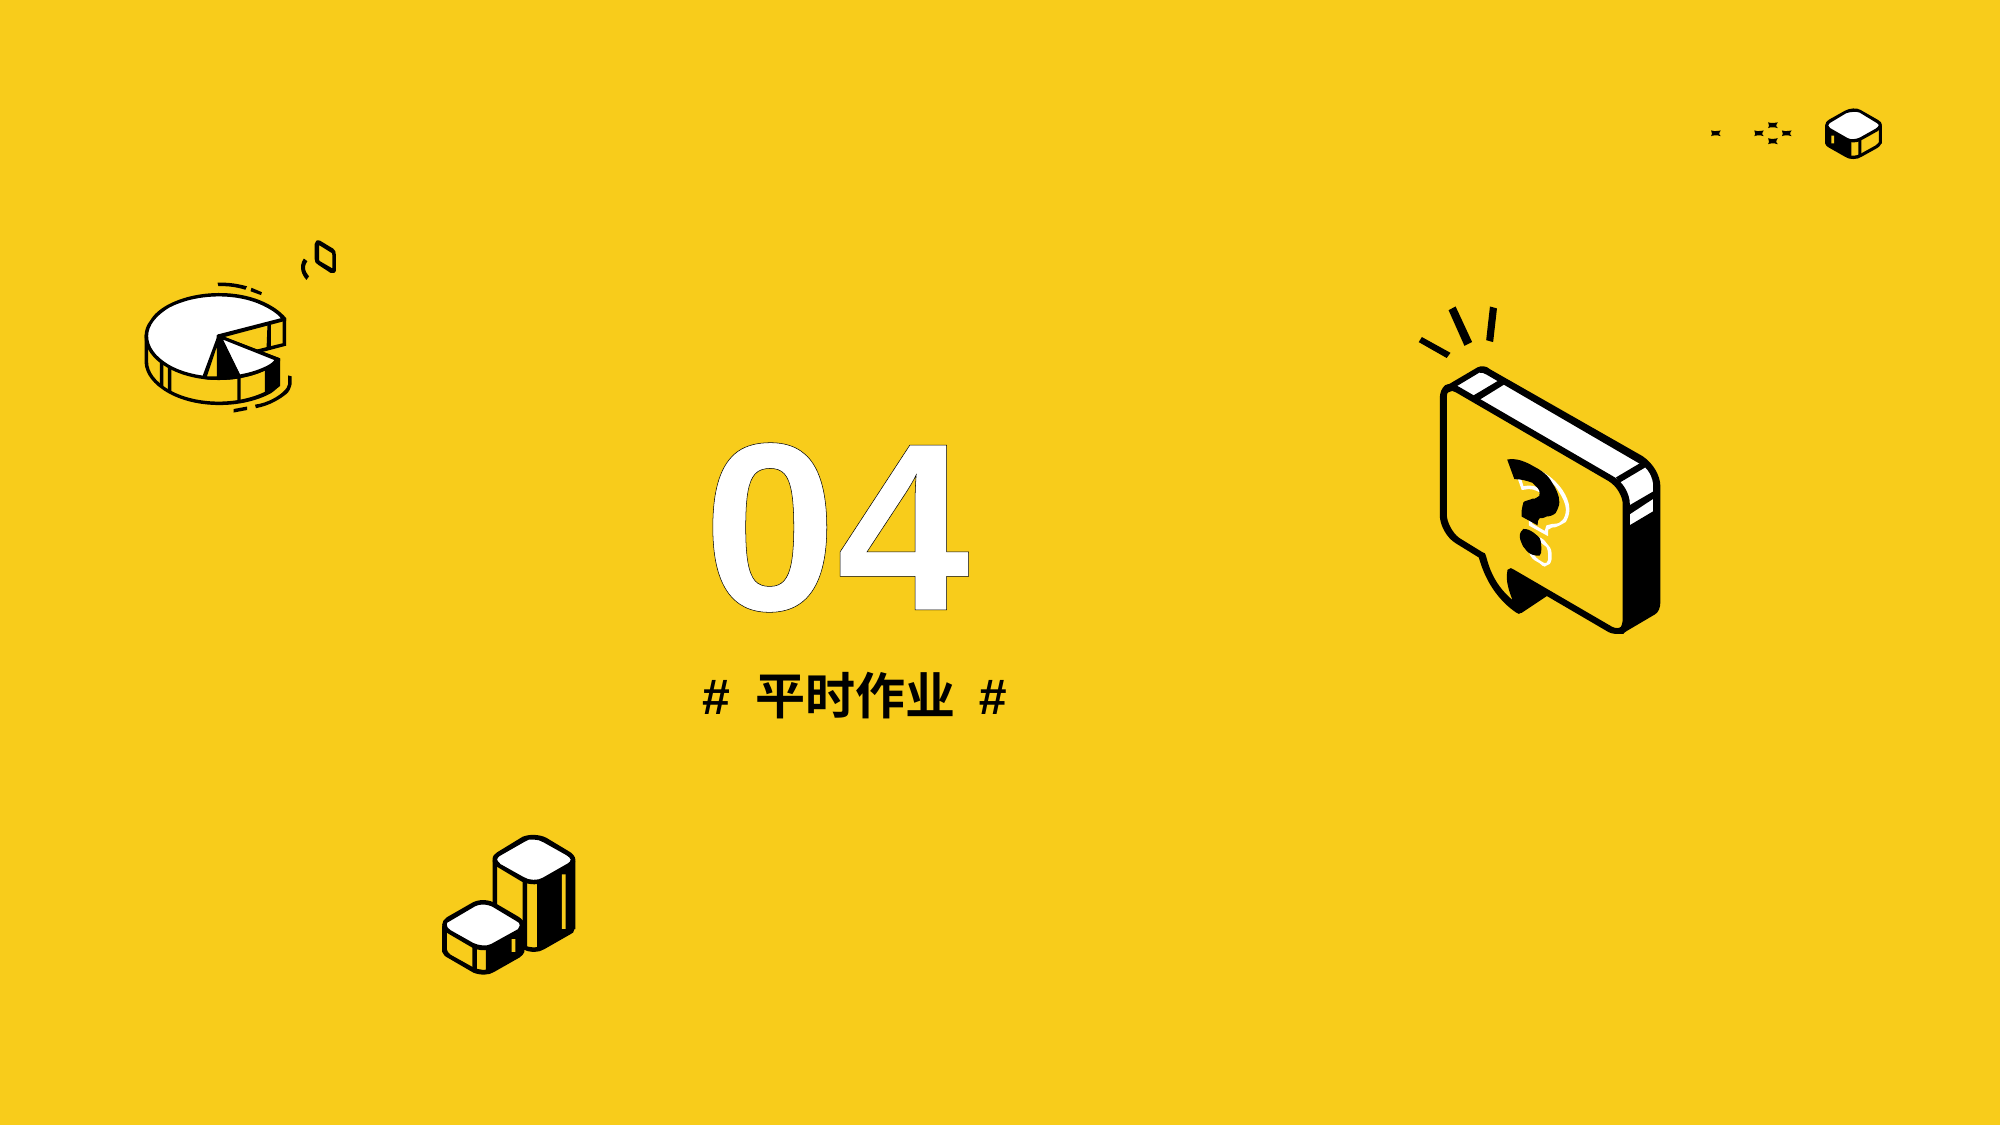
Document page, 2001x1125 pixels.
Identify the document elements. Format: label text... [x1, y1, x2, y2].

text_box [1754, 122, 1792, 145]
text_box 04 [688, 363, 985, 666]
title # 平时作业 # [687, 663, 1369, 734]
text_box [1825, 107, 1882, 160]
text_box [1711, 130, 1721, 137]
